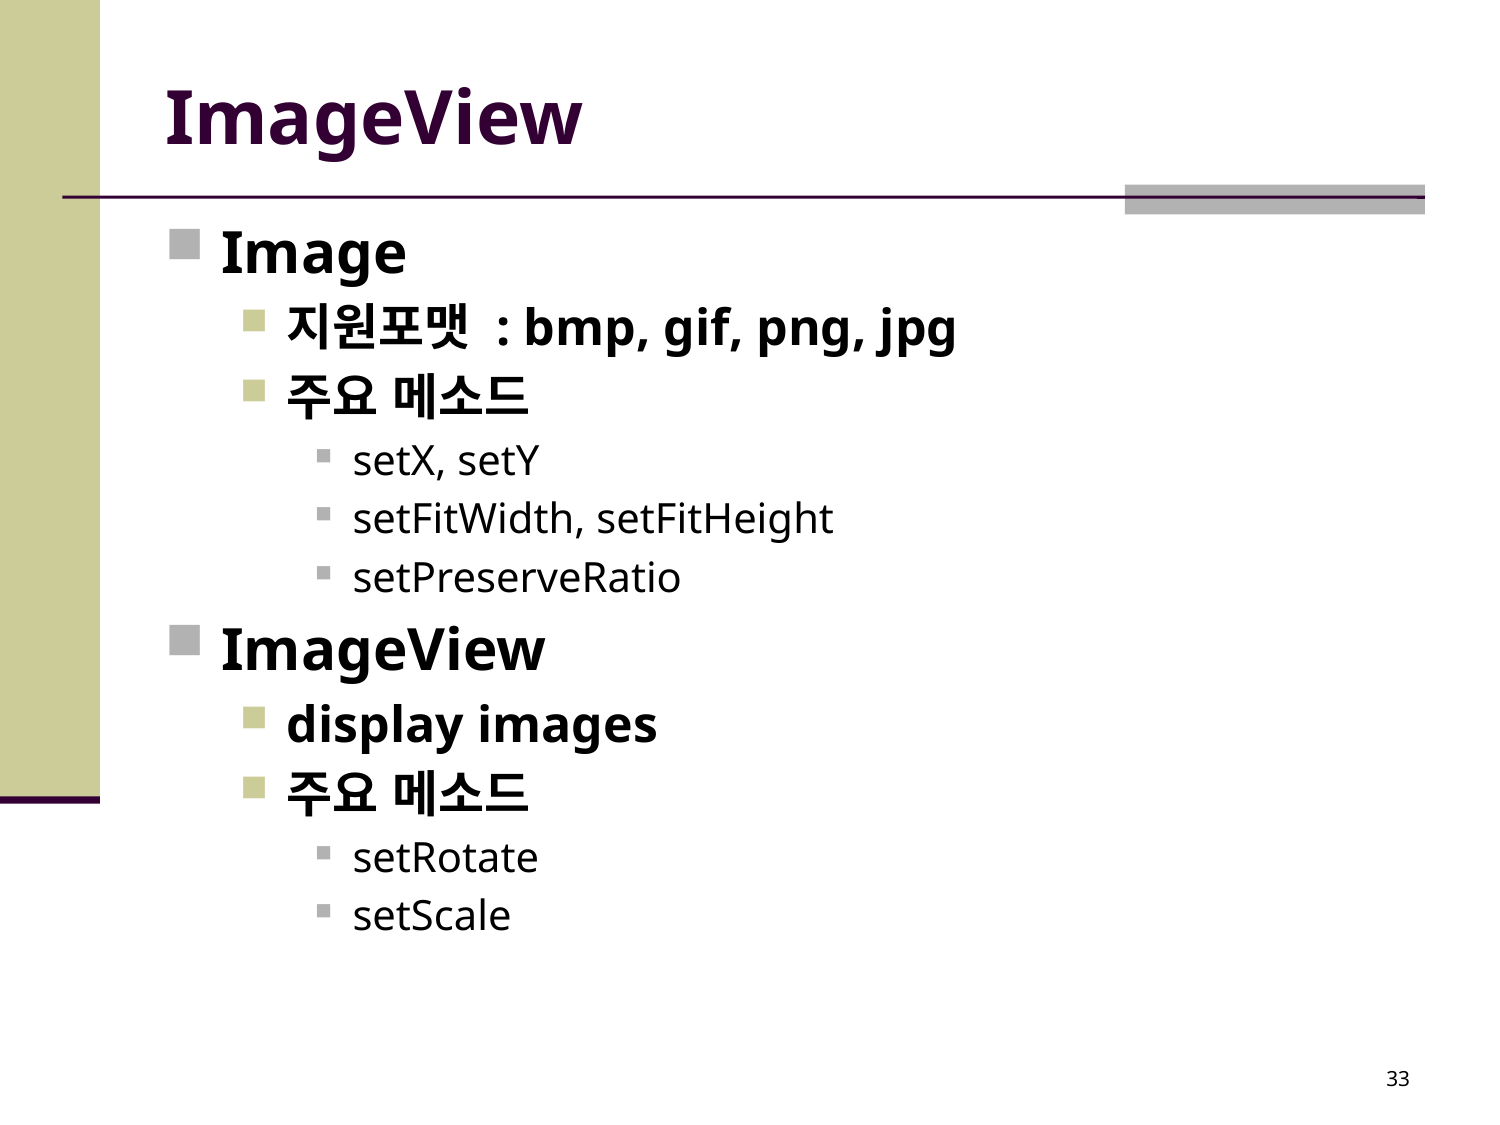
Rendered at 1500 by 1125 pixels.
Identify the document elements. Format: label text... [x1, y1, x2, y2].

title ImageView [149, 45, 1426, 185]
list Image 지원포맷 : bmp, gif, png, jpg 주요 메소드 setX, setY setFitWidth, setFitHeight setPreserveRatio ImageView display images 주요 메소드 setRotate setScale [149, 207, 1426, 1048]
slide_number 33 [1112, 1058, 1426, 1101]
